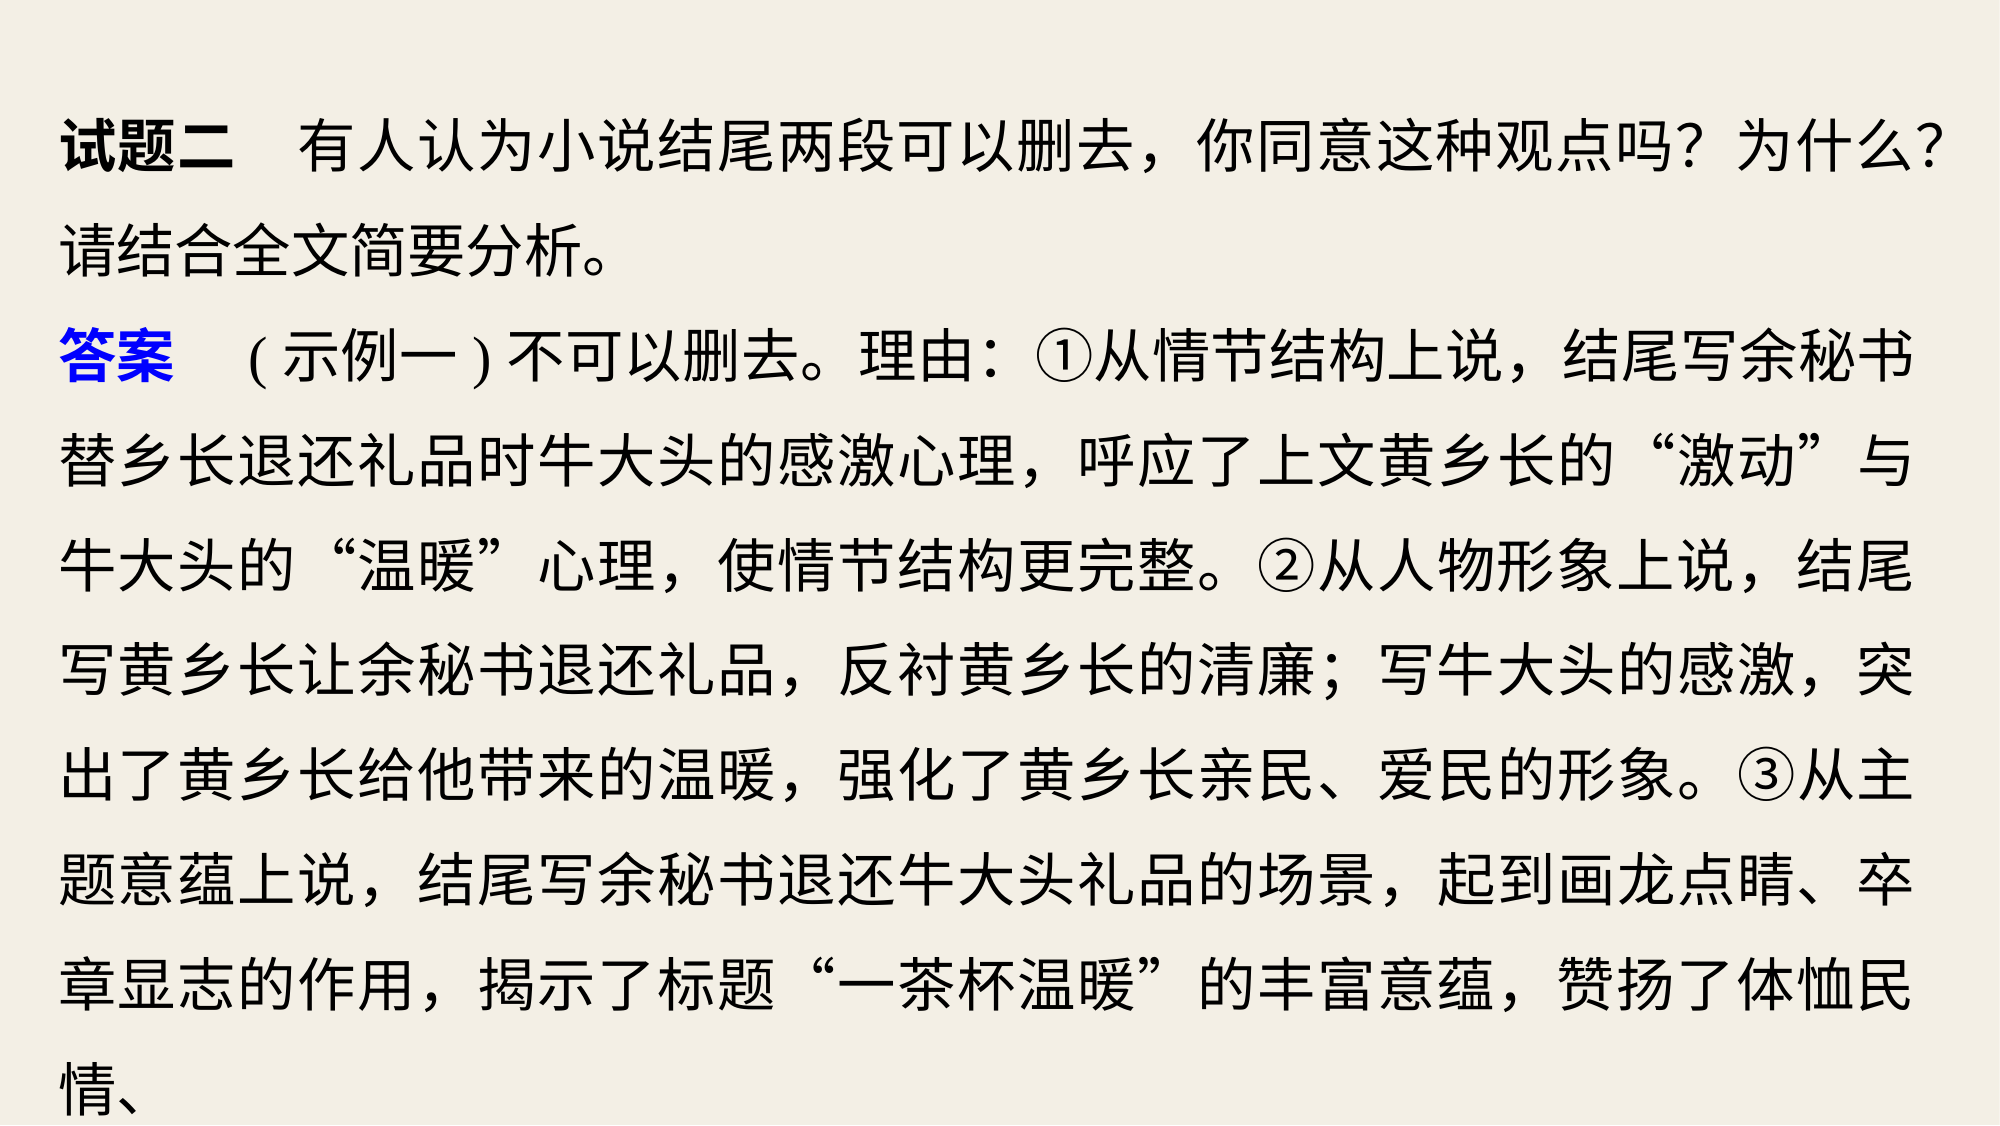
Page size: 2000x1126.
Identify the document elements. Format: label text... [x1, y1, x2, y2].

text_box 试题二 有人认为小说结尾两段可以删去，你同意这种观点吗？为什么？请结合全文简要分析。 答案 (示例一)不可以删去。理由：①从情节结构上说，结尾写余秘书替乡长退还礼品时牛大头的感激心理，呼应了上文黄乡长的“激动”与牛大头的“温暖”心理，使情节结构更完整。②从人物形象上说，结尾写黄乡长让余秘书退还礼品，反衬黄乡长的清廉；写牛大头的感激，突出了黄乡长给他带来的温暖，强化了黄乡长亲民、爱民的形象。③从主题意蕴上说，结尾写余秘书退还牛大头礼品的场景，起到画龙点睛、卒章显志的作用，揭示了标题“一茶杯温暖”的丰富意蕴，赞扬了体恤民情、 [38, 63, 1936, 1126]
